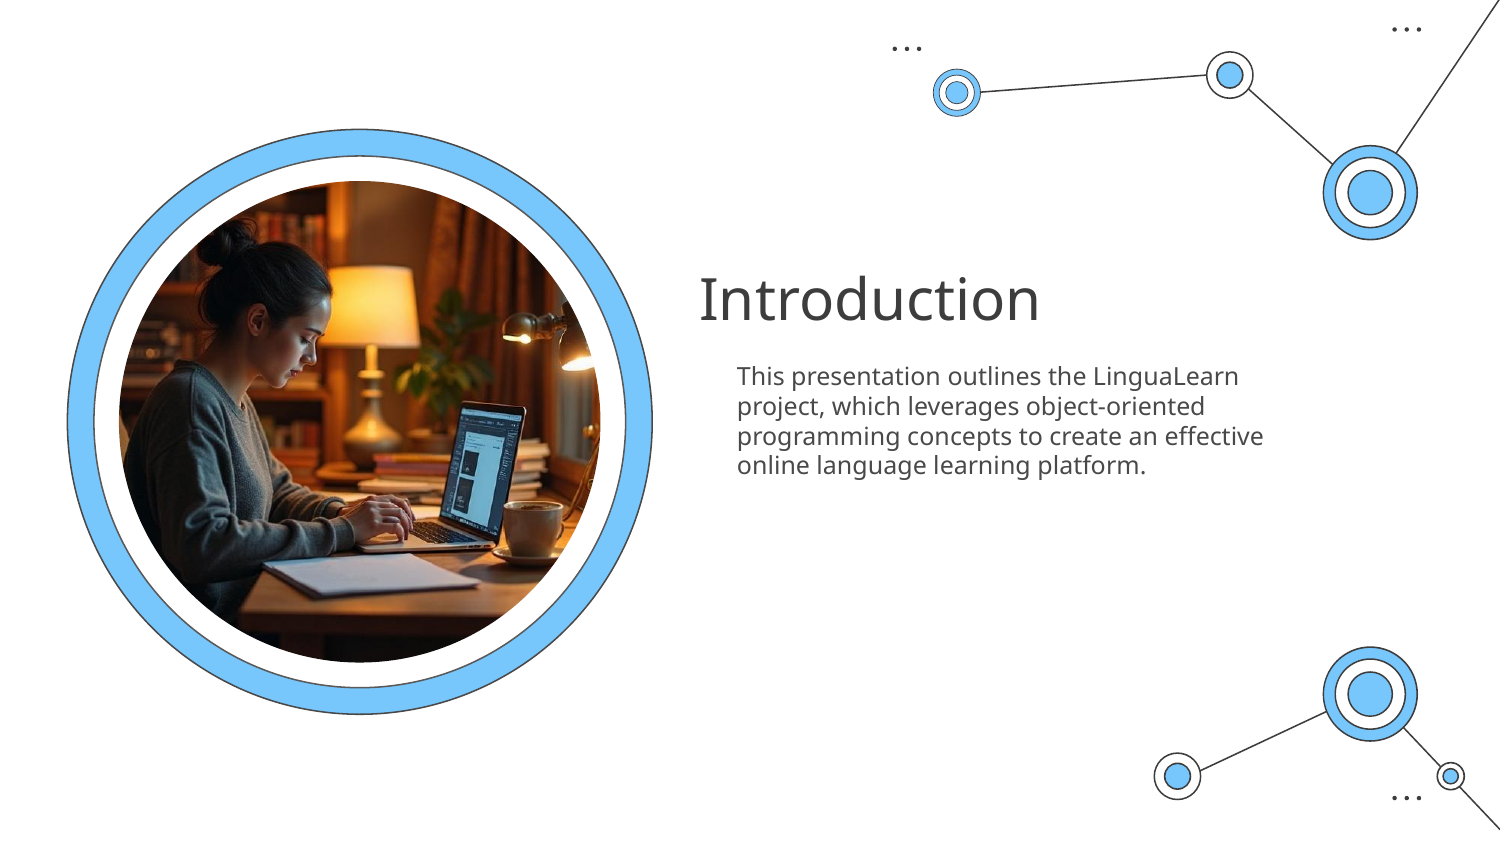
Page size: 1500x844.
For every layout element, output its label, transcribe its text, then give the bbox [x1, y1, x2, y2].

list This presentation outlines the LinguaLearn project, which leverages object-oriented programming concepts to create an effective online language learning platform. [684, 345, 1321, 624]
title Introduction [684, 225, 1321, 345]
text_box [67, 129, 653, 715]
